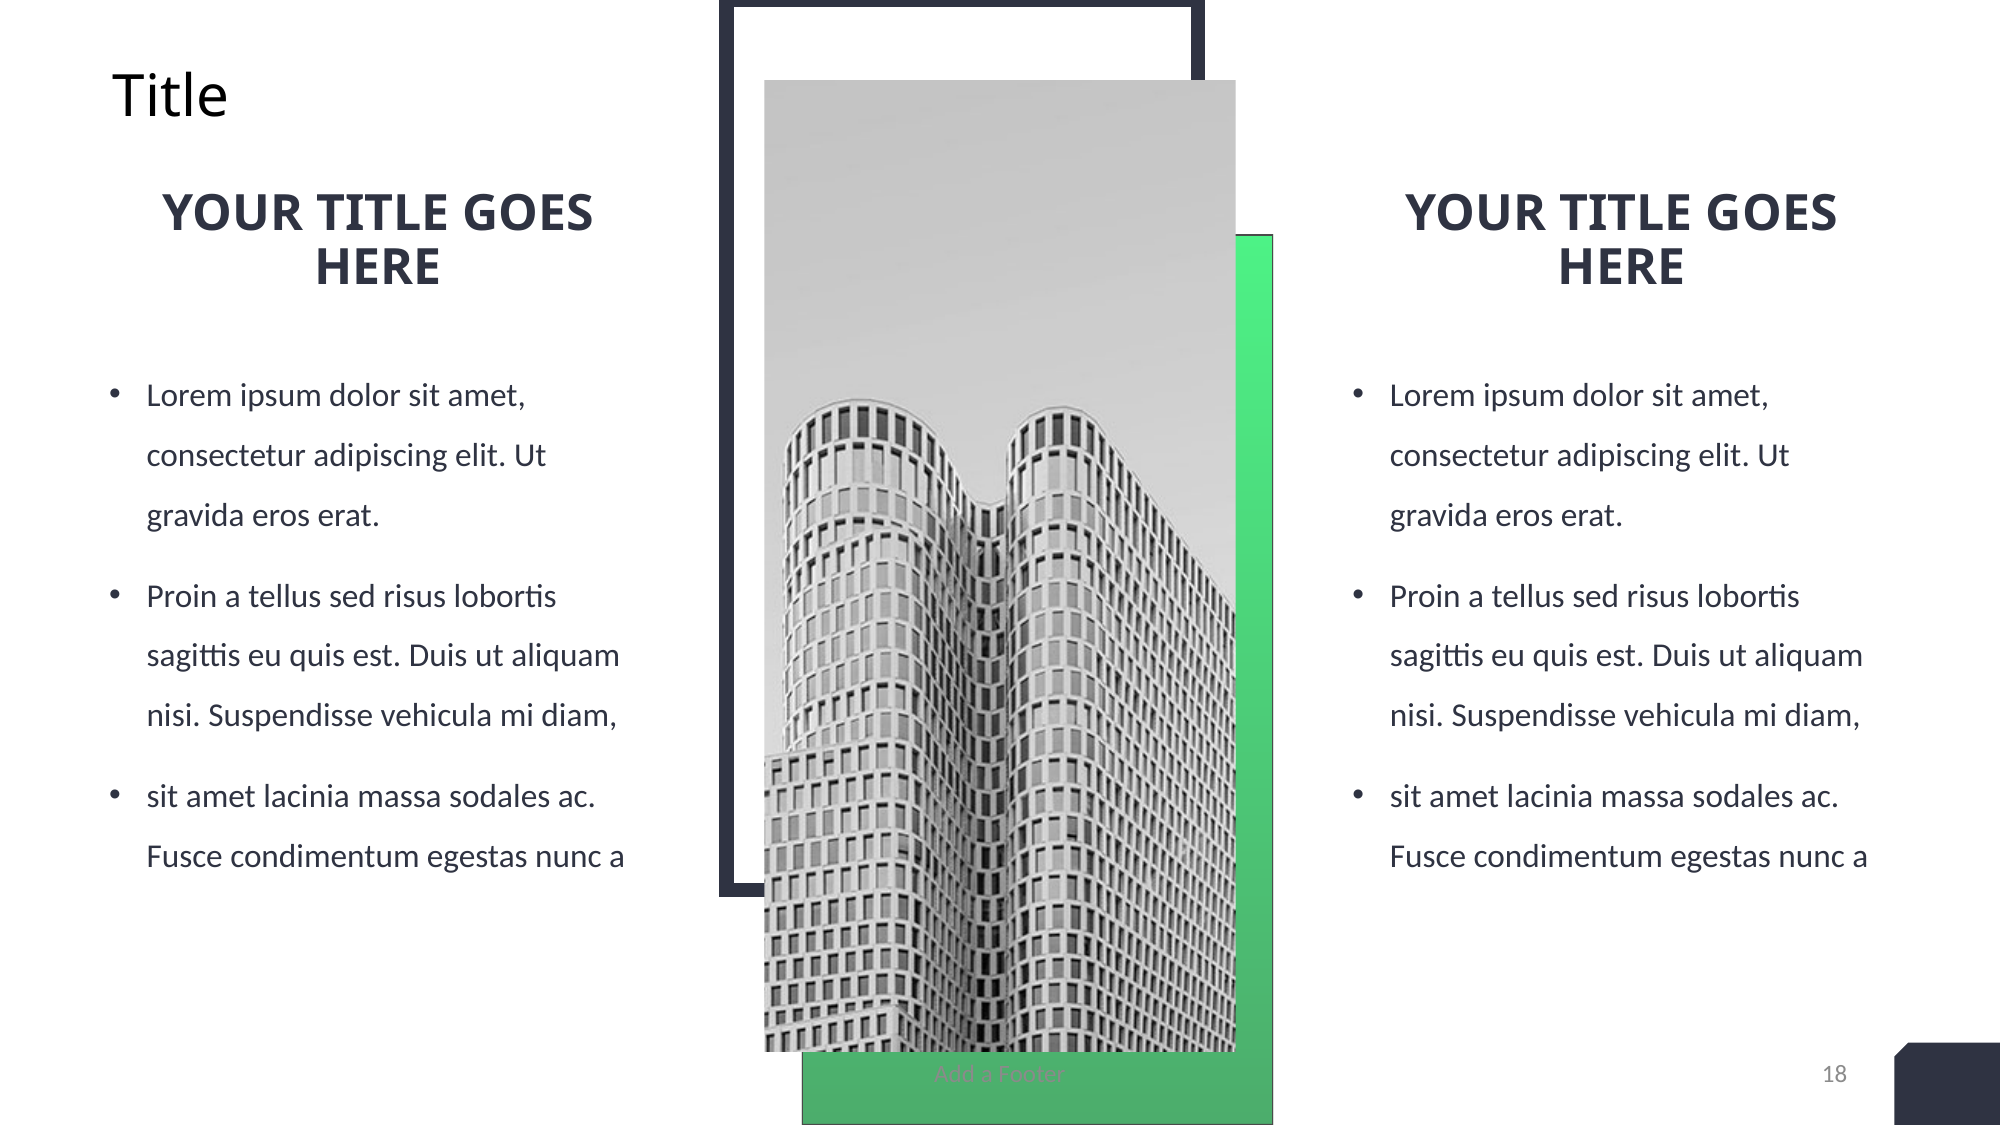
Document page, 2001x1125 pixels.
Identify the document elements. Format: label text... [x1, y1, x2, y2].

list YOUR TITLE GOES HERE [1337, 174, 1906, 310]
title Title [97, 0, 690, 195]
footer Add a Footer [662, 1042, 1338, 1103]
list YOUR TITLE GOES HERE [94, 174, 663, 310]
picture [764, 80, 1236, 1052]
slide_number 18 [1412, 1042, 1863, 1103]
list Lorem ipsum dolor sit amet, consectetur adipiscing elit. Ut gravida eros erat. Proin a tellus sed risus lobortis sagittis eu quis est. Duis ut aliquam nisi. Suspendisse vehicula mi diam, sit amet lacinia massa sodales ac. Fusce condimentum egestas nunc a [1337, 345, 1906, 951]
list Lorem ipsum dolor sit amet, consectetur adipiscing elit. Ut gravida eros erat. Proin a tellus sed risus lobortis sagittis eu quis est. Duis ut aliquam nisi. Suspendisse vehicula mi diam, sit amet lacinia massa sodales ac. Fusce condimentum egestas nunc a [94, 345, 663, 951]
